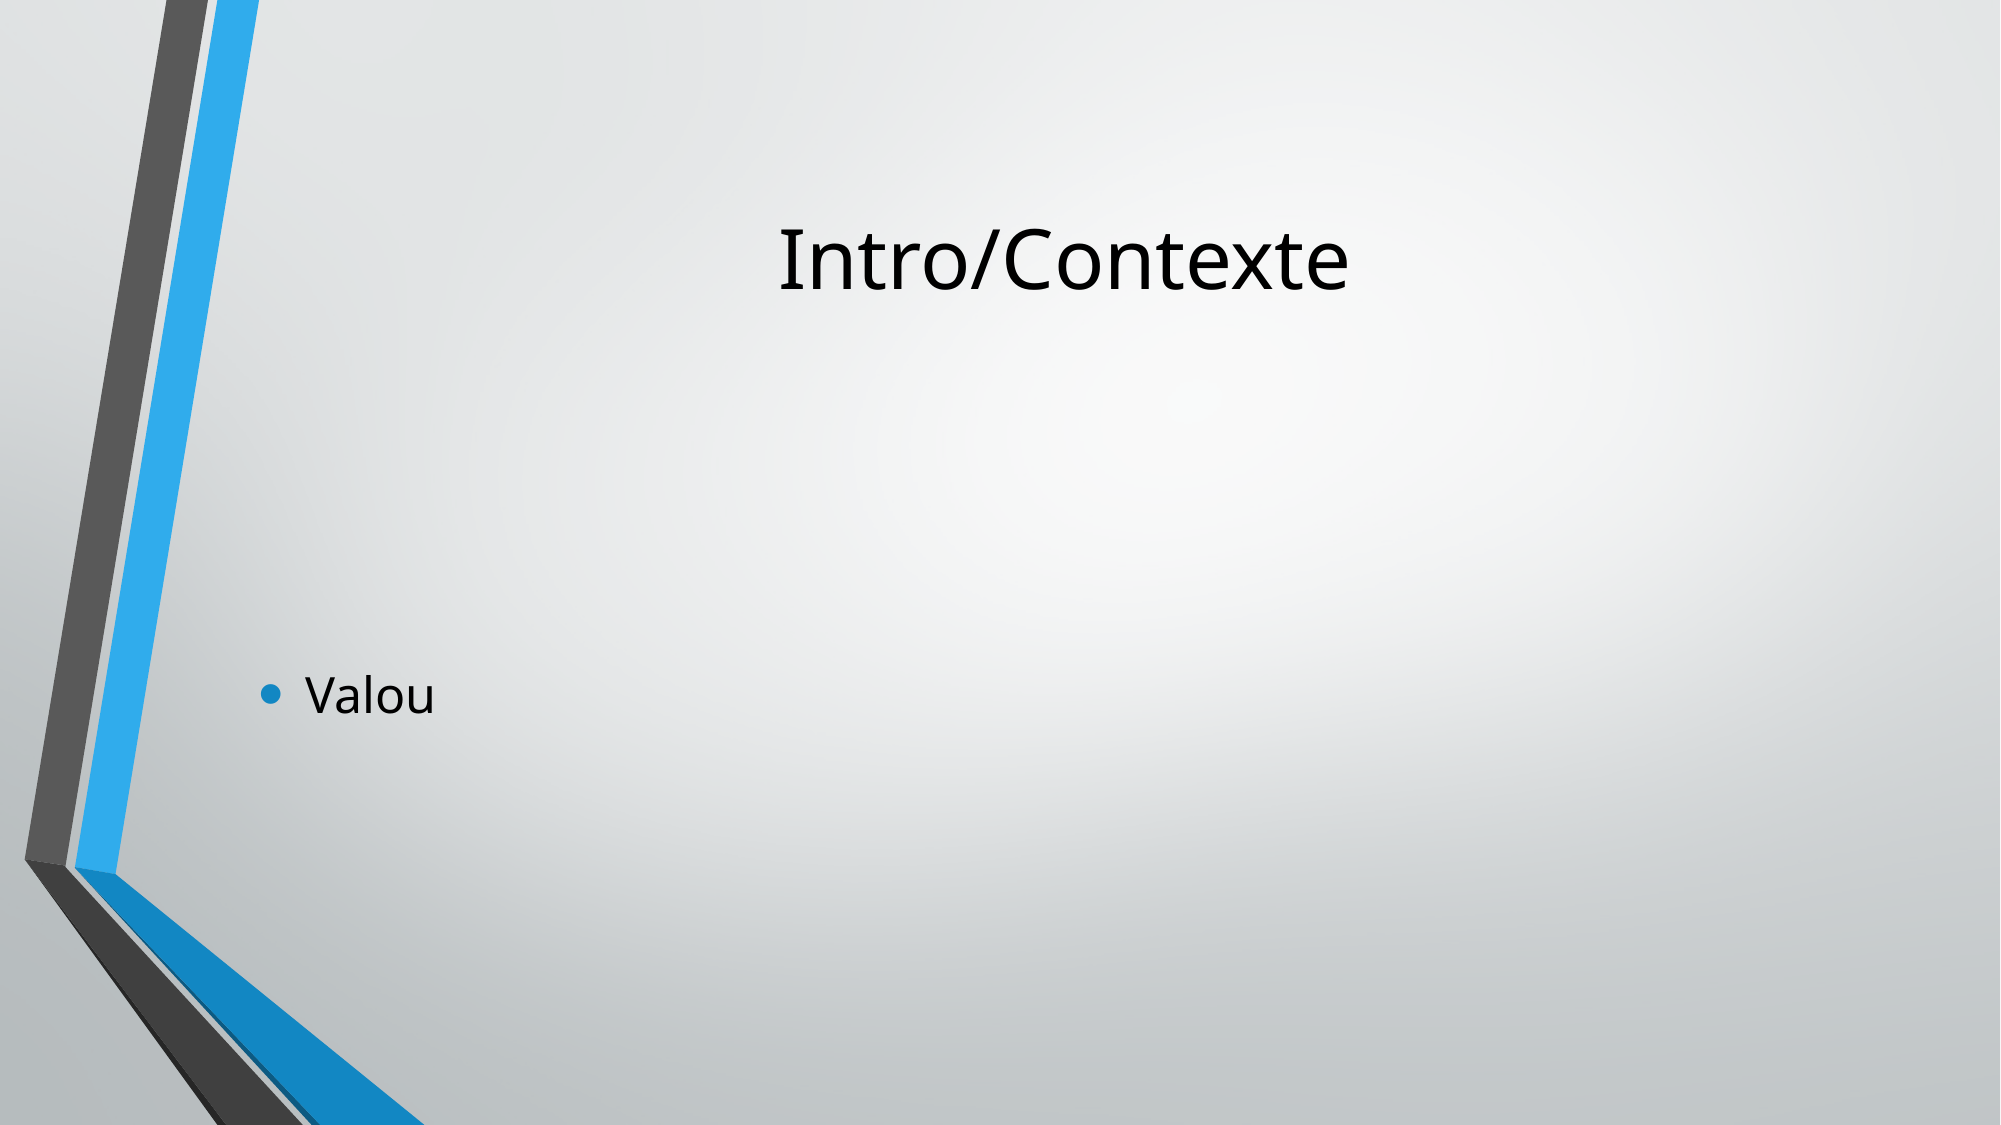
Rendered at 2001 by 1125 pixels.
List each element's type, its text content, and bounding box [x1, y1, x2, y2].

title Intro/Contexte [243, 112, 1887, 400]
list Valou [243, 437, 1887, 950]
